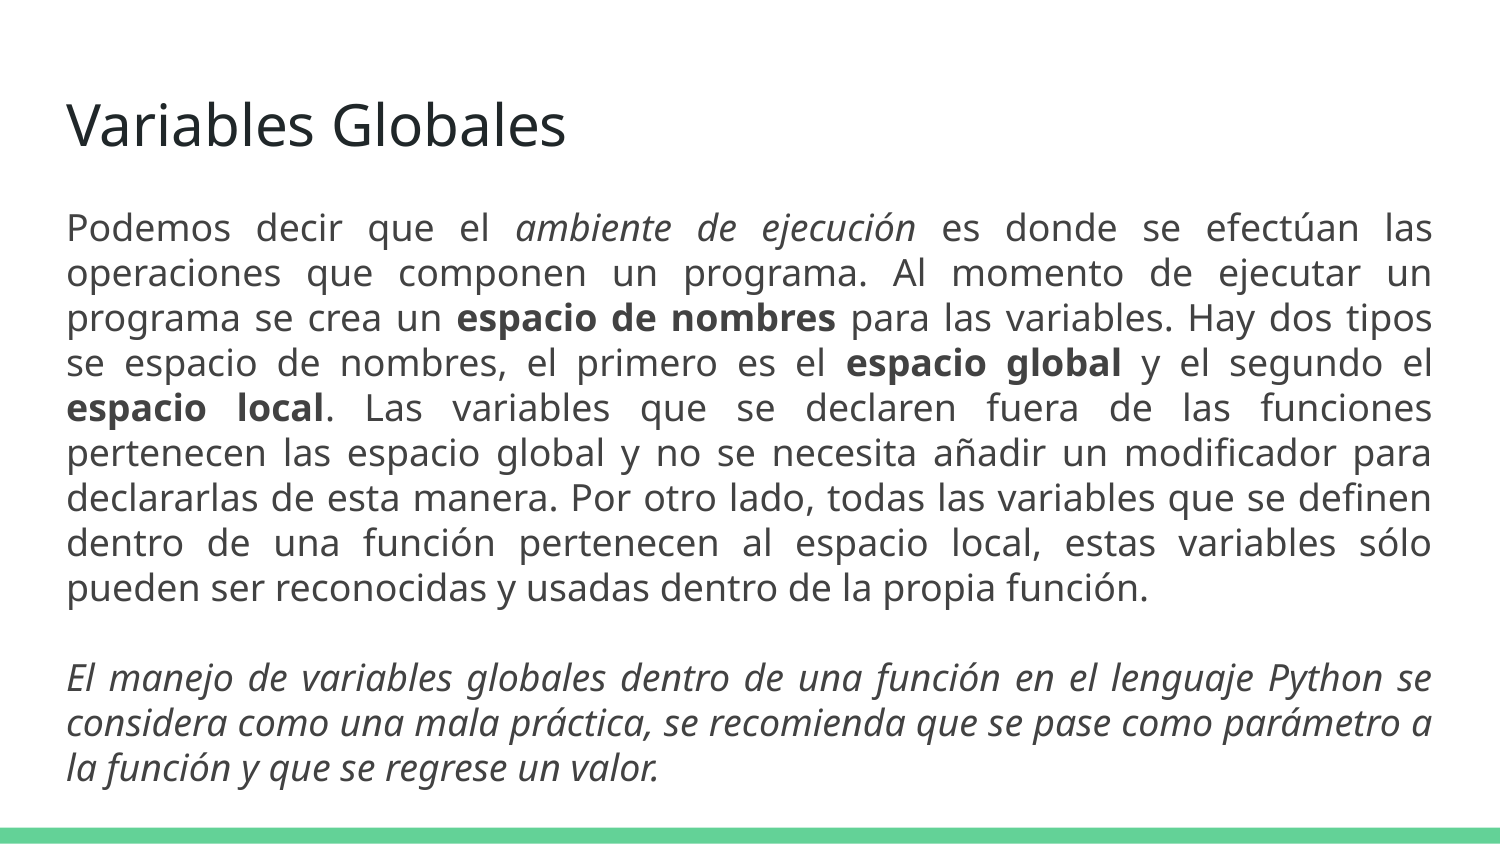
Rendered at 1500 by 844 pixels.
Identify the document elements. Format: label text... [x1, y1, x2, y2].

list Podemos decir que el ambiente de ejecución es donde se efectúan las operaciones que componen un programa. Al momento de ejecutar un programa se crea un espacio de nombres para las variables. Hay dos tipos se espacio de nombres, el primero es el espacio global y el segundo el espacio local. Las variables que se declaren fuera de las funciones pertenecen las espacio global y no se necesita añadir un modificador para declararlas de esta manera. Por otro lado, todas las variables que se definen dentro de una función pertenecen al espacio local, estas variables sólo pueden ser reconocidas y usadas dentro de la propia función. El manejo de variables globales dentro de una función en el lenguaje Python se considera como una mala práctica, se recomienda que se pase como parámetro a la función y que se regrese un valor. [51, 189, 1449, 808]
title Variables Globales [51, 72, 1449, 167]
